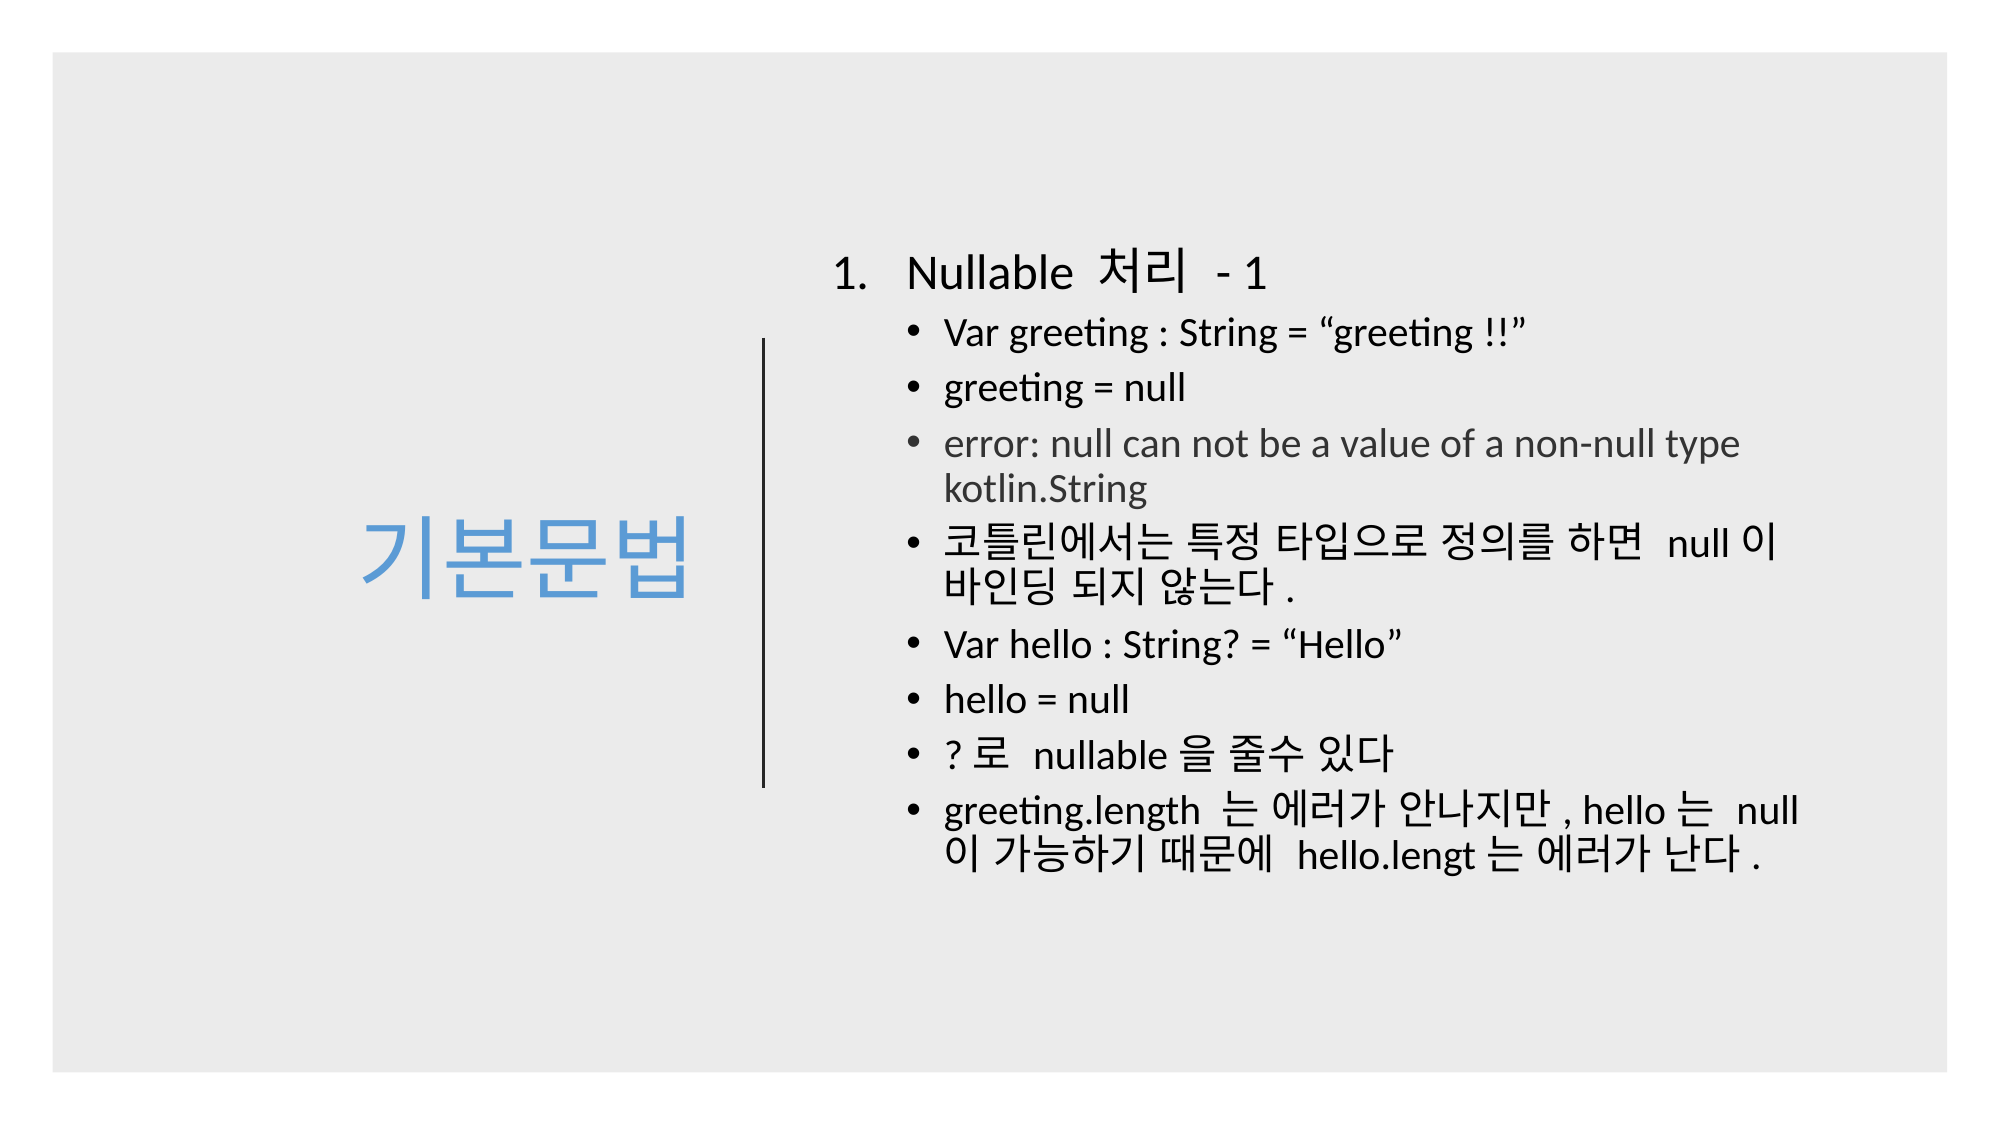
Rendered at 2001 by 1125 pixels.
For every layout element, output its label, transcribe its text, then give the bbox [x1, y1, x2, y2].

title 기본문법 [137, 158, 711, 967]
text_box [52, 51, 1948, 1073]
list Nullable 처리 - 1 Var greeting : String = “greeting !!” greeting = null error: null can not be a value of a non-null type kotlin.String 코틀린에서는 특정 타입으로 정의를 하면 null이 바인딩 되지 않는다. Var hello : String? = “Hello” hello = null ?로 nullable을 줄수 있다 greeting.length 는 에러가 안나지만, hello는 null이 가능하기 때문에 hello.lengt는 에러가 난다. [816, 158, 1863, 967]
